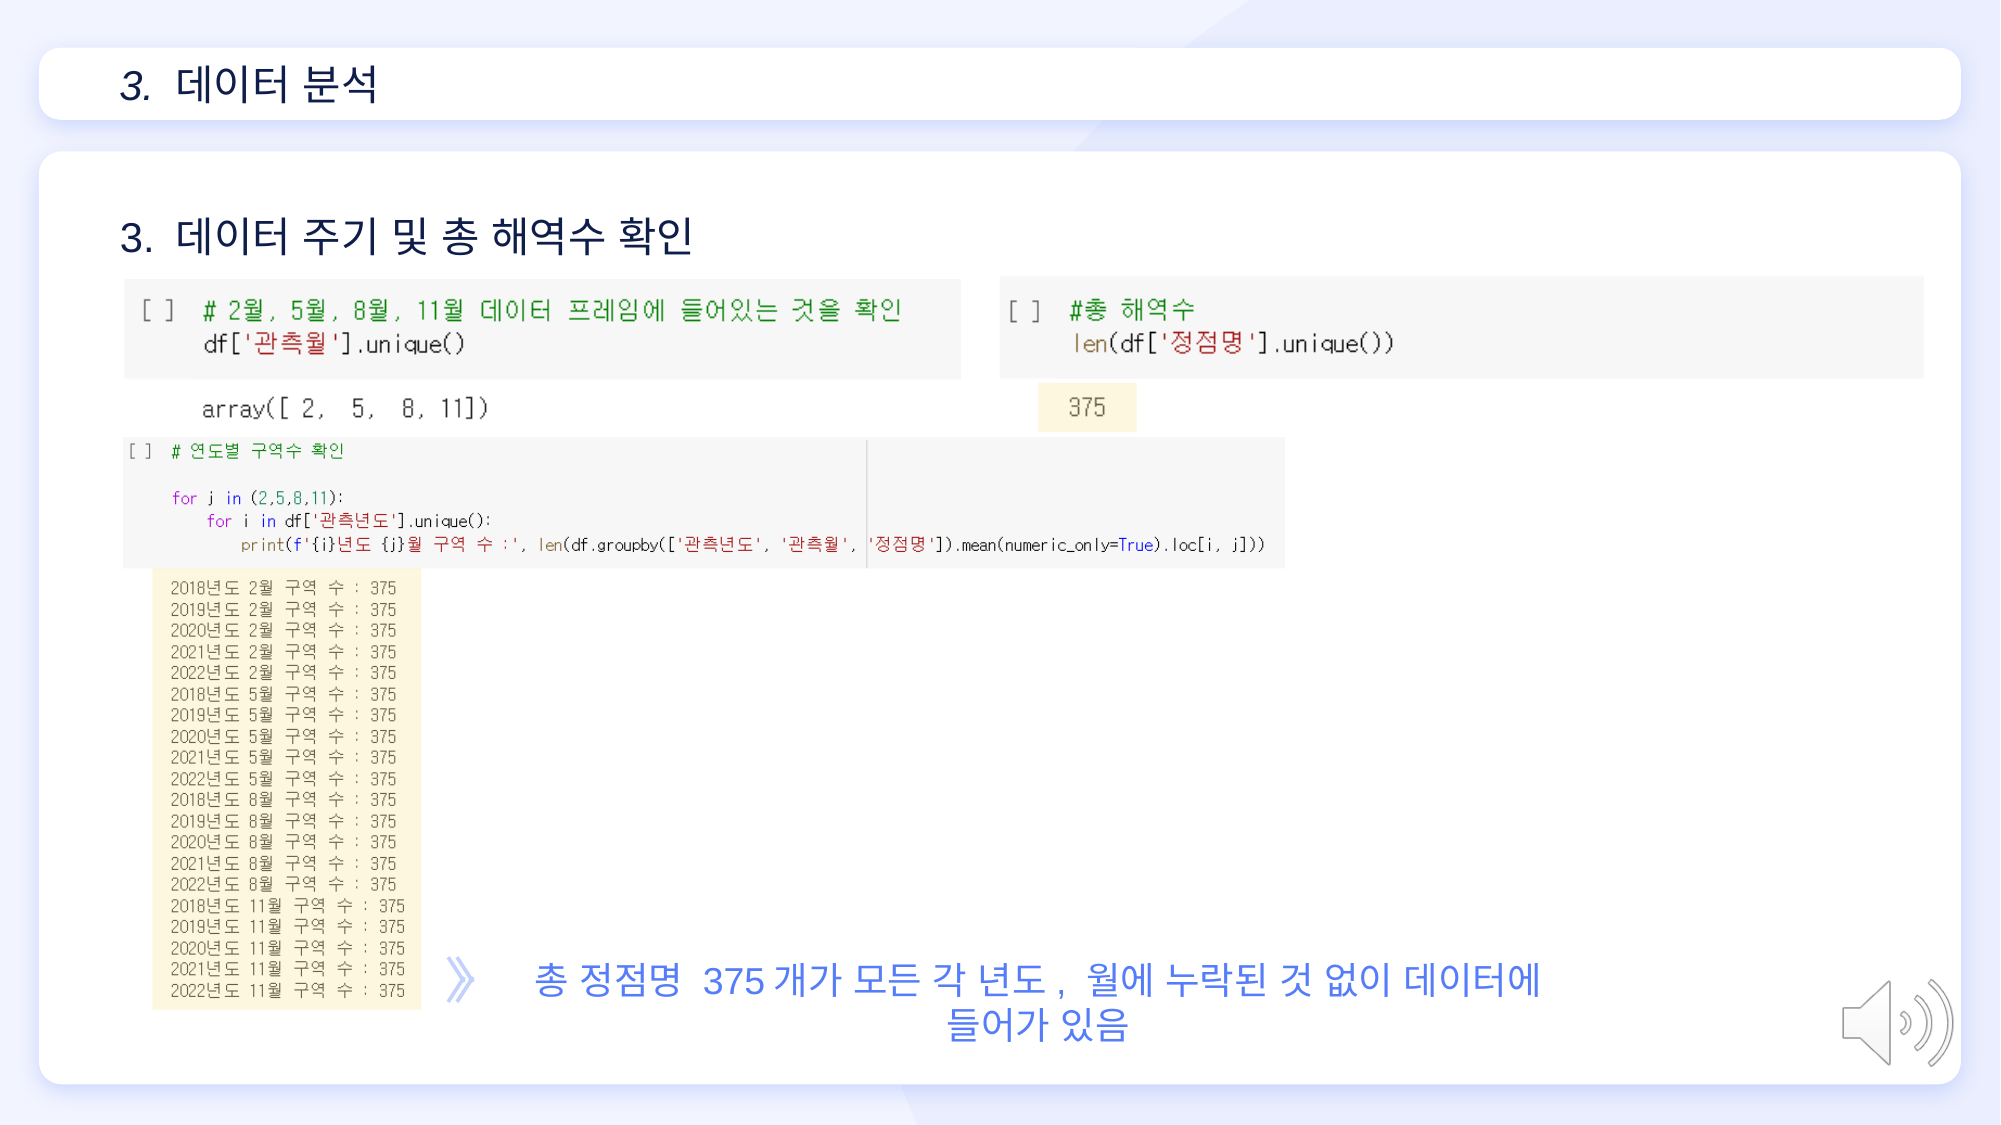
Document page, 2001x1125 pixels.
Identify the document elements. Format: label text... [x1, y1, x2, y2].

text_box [123, 271, 1925, 466]
text_box 3. 데이터 주기 및 총 해역수 확인 [104, 203, 1871, 269]
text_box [447, 958, 475, 1001]
text_box [909, 0, 2000, 1125]
picture [1830, 955, 1965, 1090]
text_box 3. 데이터 분석 [38, 47, 1961, 120]
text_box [907, 1101, 1949, 1105]
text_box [1078, 41, 1976, 1079]
text_box 총 정점명 375개가 모든 각 년도, 월에 누락된 것 없이 데이터에 들어가 있음 [473, 949, 1603, 1055]
text_box [38, 151, 1961, 1085]
picture [122, 436, 1286, 1011]
